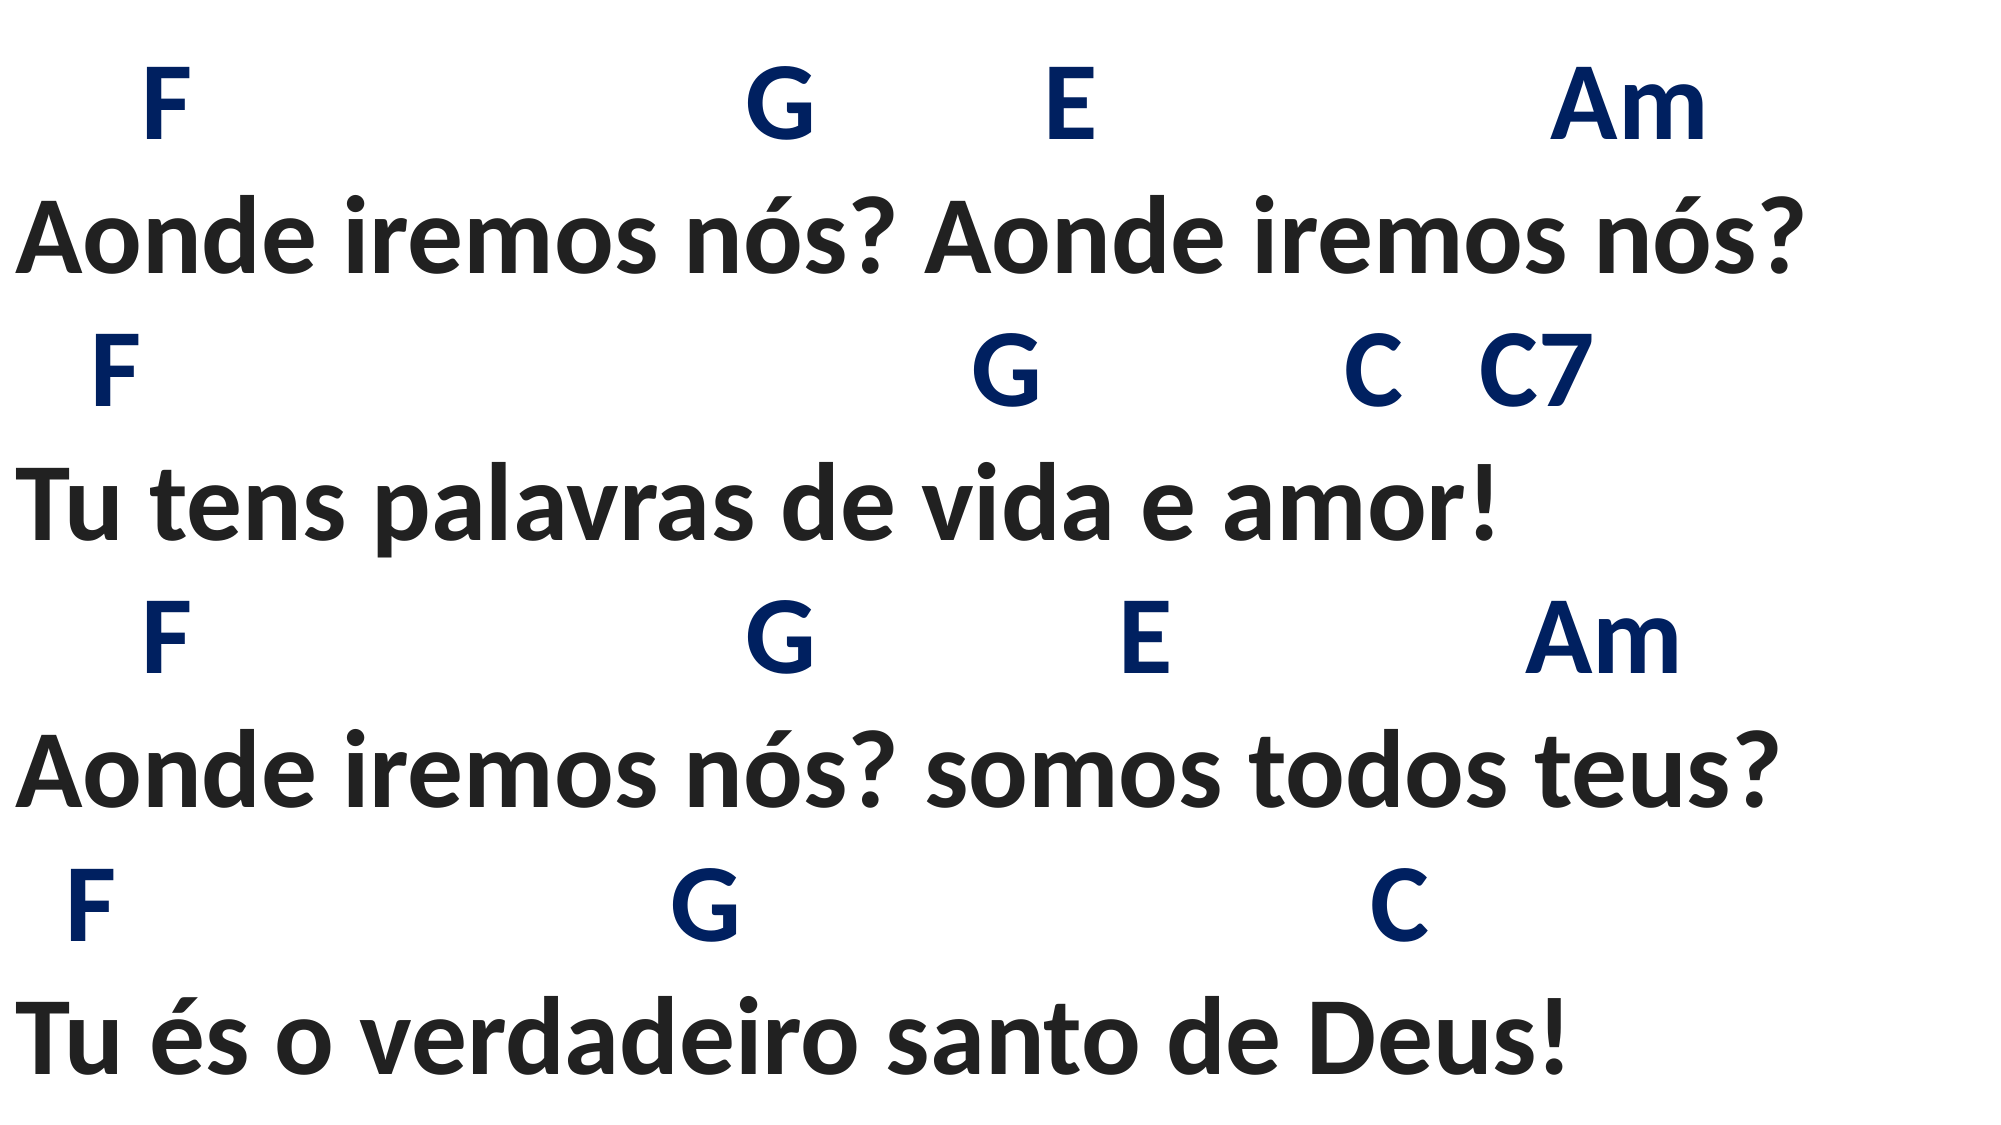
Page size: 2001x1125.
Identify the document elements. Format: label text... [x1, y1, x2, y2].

title F G E Am Aonde iremos nós? Aonde iremos nós? F G C C7 Tu tens palavras de vida e amor! F G E Am Aonde iremos nós? somos todos teus? F G C Tu és o verdadeiro santo de Deus! [0, 0, 2000, 1125]
